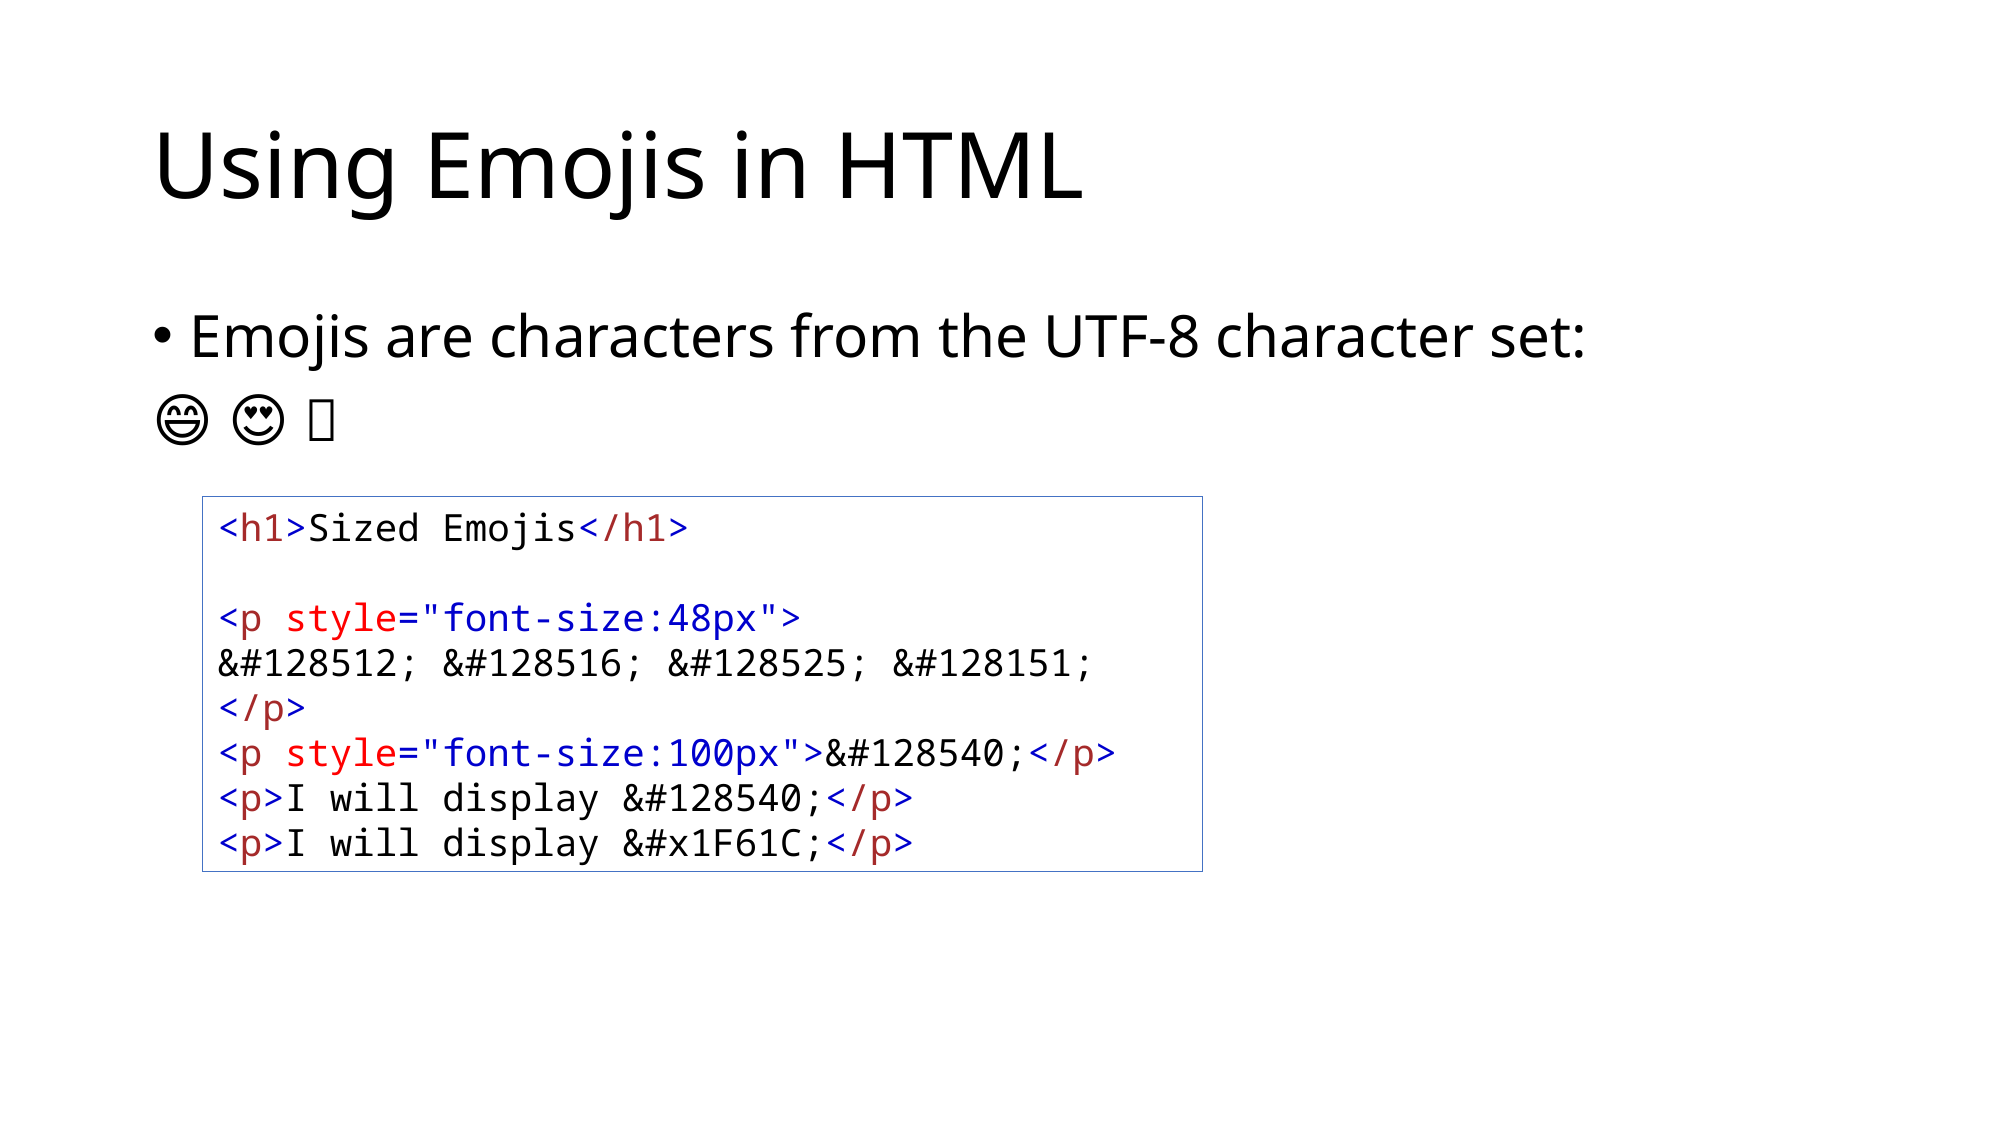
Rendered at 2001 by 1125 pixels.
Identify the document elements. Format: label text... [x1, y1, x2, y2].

title Using Emojis in HTML [137, 59, 1863, 278]
list Emojis are characters from the UTF-8 character set: 😄 😍 💗 [137, 299, 1863, 1014]
text_box <h1>Sized Emojis</h1> <p style="font-size:48px"> &#128512; &#128516; &#128525; &#128151; </p> <p style="font-size:100px">&#128540;</p> <p>I will display &#128540;</p> <p>I will display &#x1F61C;</p> [202, 496, 1203, 872]
